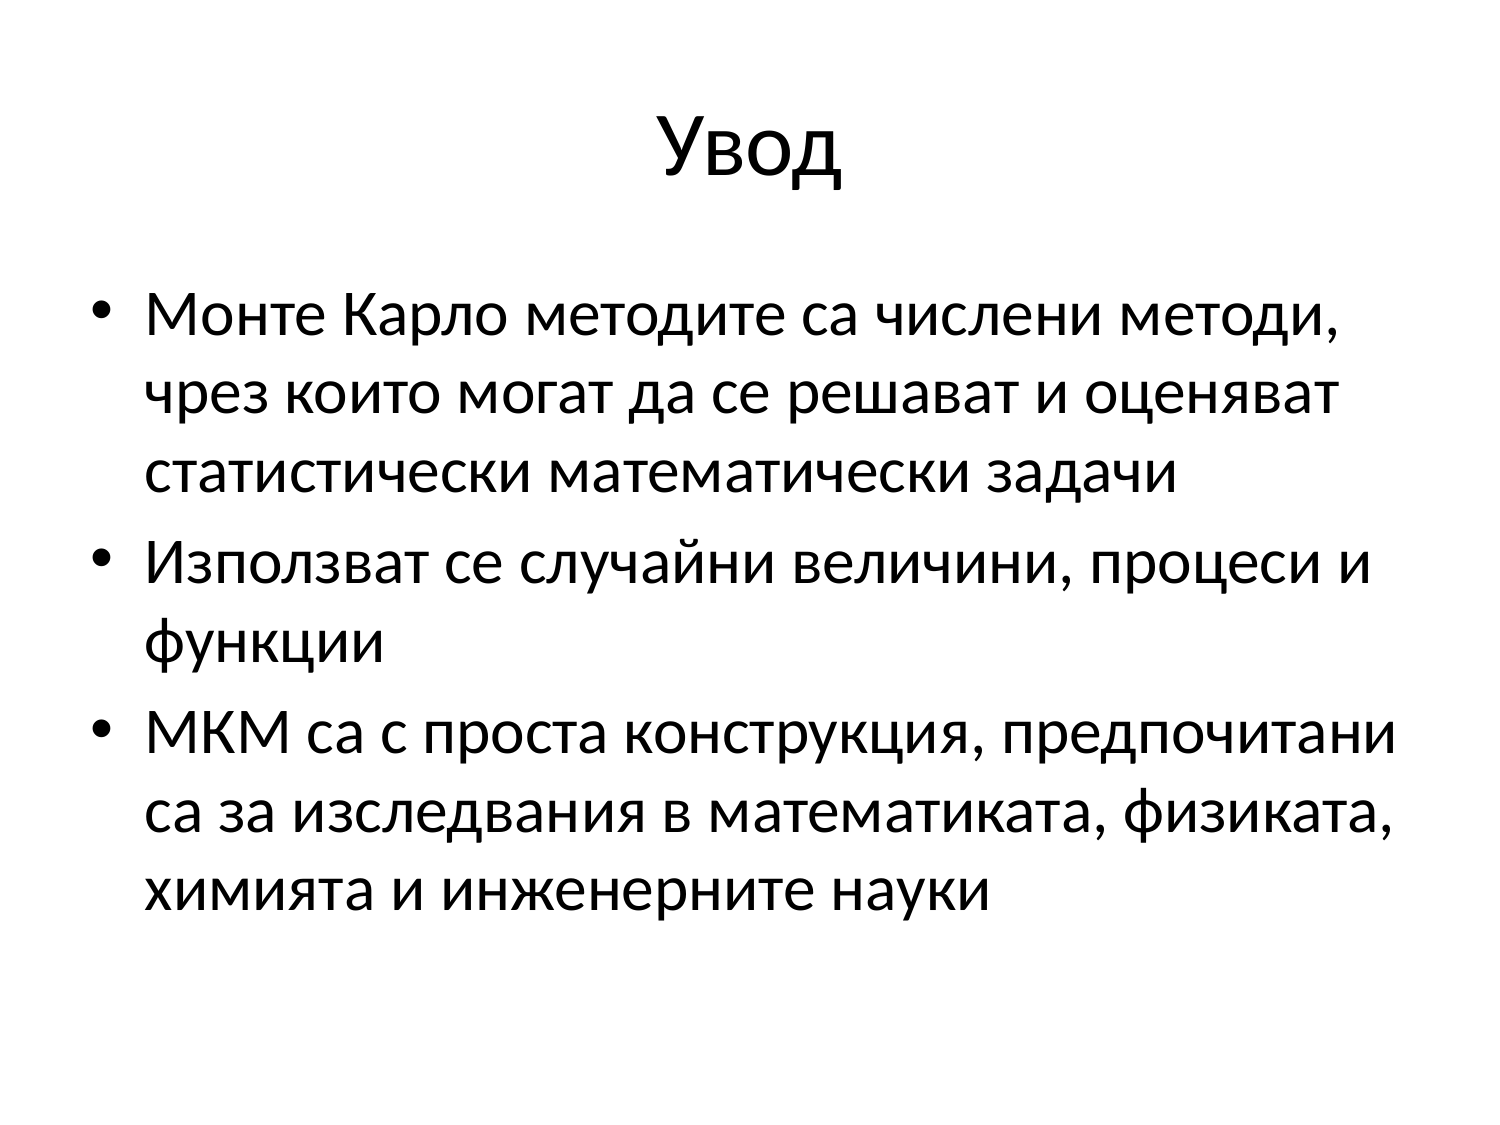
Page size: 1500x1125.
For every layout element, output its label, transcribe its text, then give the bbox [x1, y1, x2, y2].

list Монте Карло методите са числени методи, чрез които могат да се решават и оценяват статистически математически задачи Използват се случайни величини, процеси и функции МКМ са с проста конструкция, предпочитани са за изследвания в математиката, физиката, химията и инженерните науки [75, 262, 1425, 1005]
title Увод [75, 45, 1425, 233]
